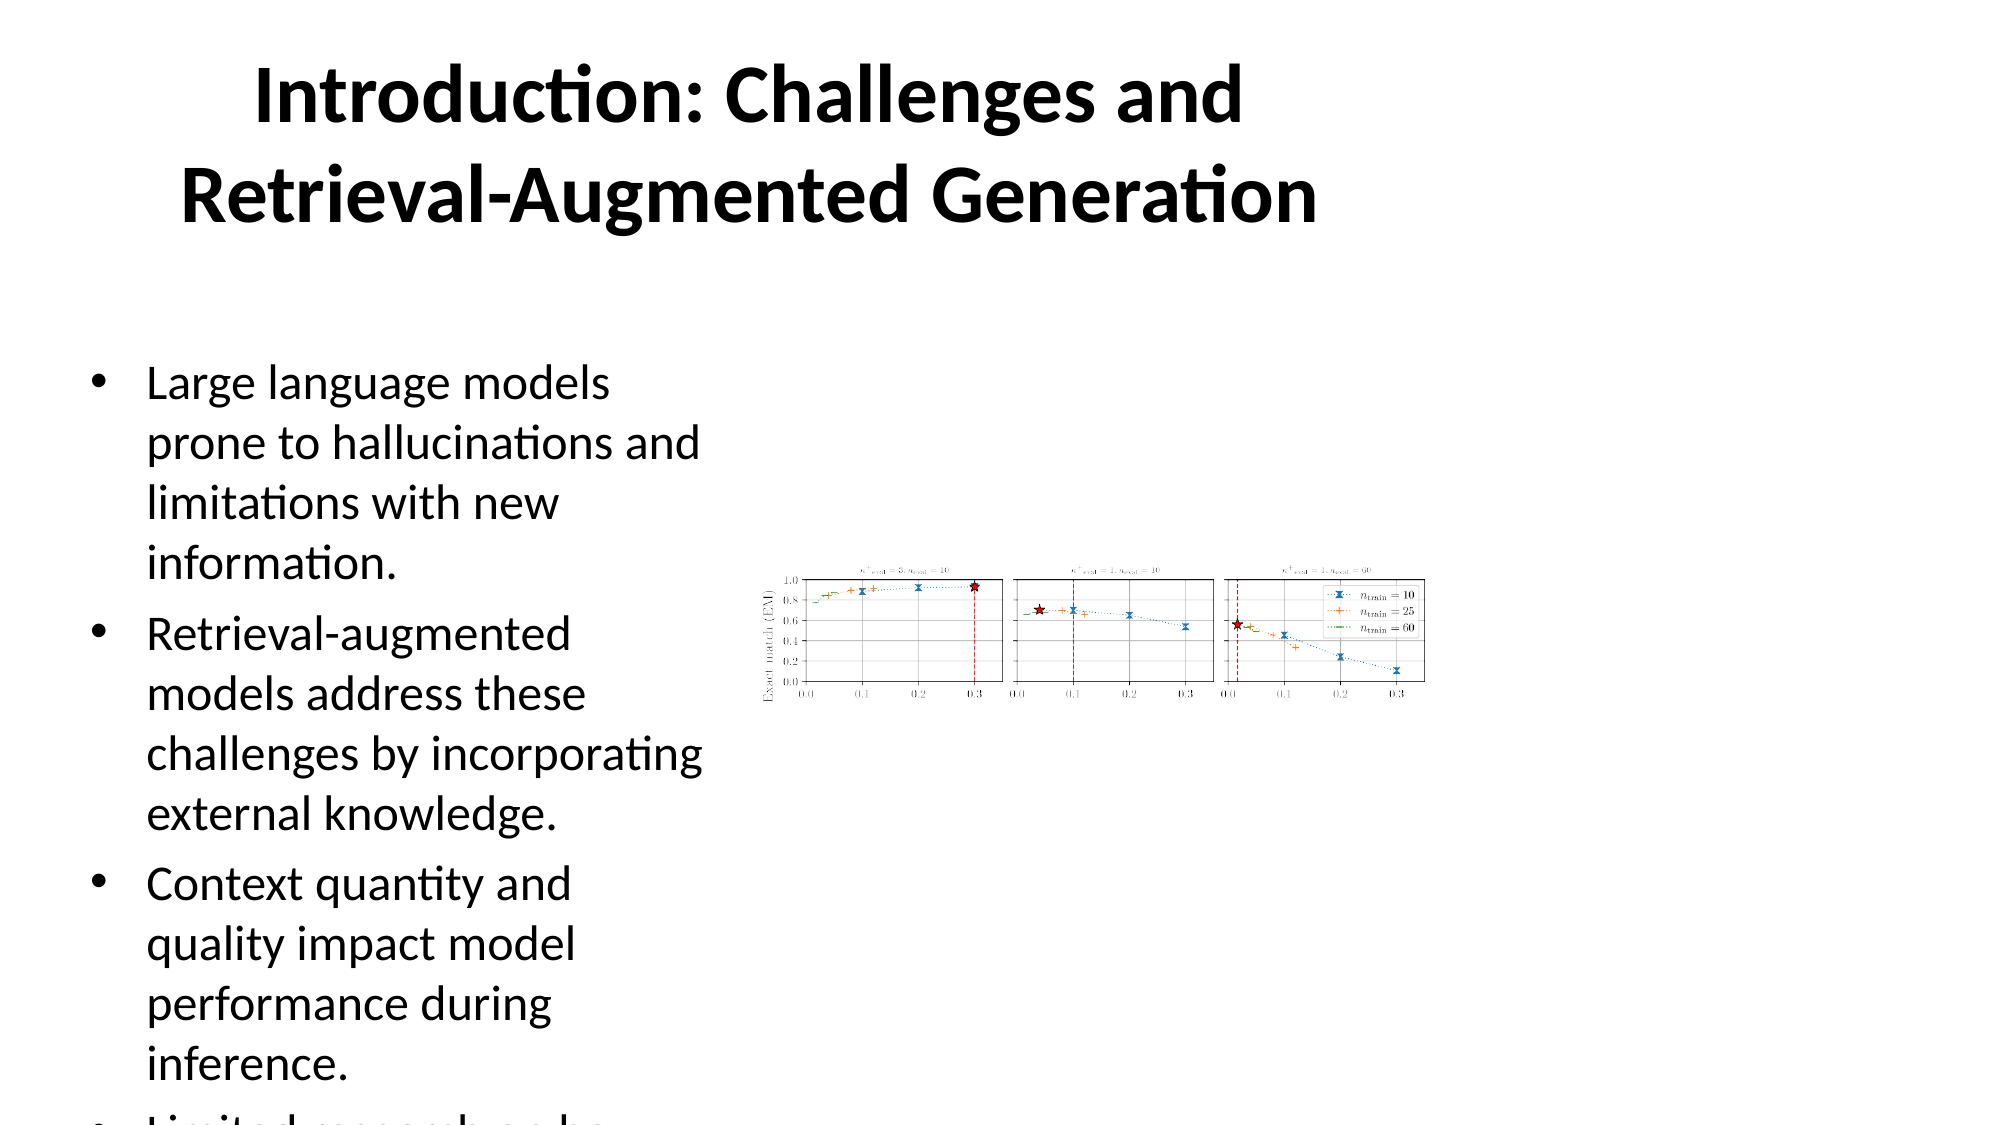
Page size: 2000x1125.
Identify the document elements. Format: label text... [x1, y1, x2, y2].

list Large language models prone to hallucinations and limitations with new information. Retrieval-augmented models address these challenges by incorporating external knowledge. Context quantity and quality impact model performance during inference. Limited research on how context characteristics affect model training. [75, 262, 738, 1005]
picture [762, 565, 1426, 702]
title Introduction: Challenges and Retrieval-Augmented Generation [75, 45, 1425, 233]
